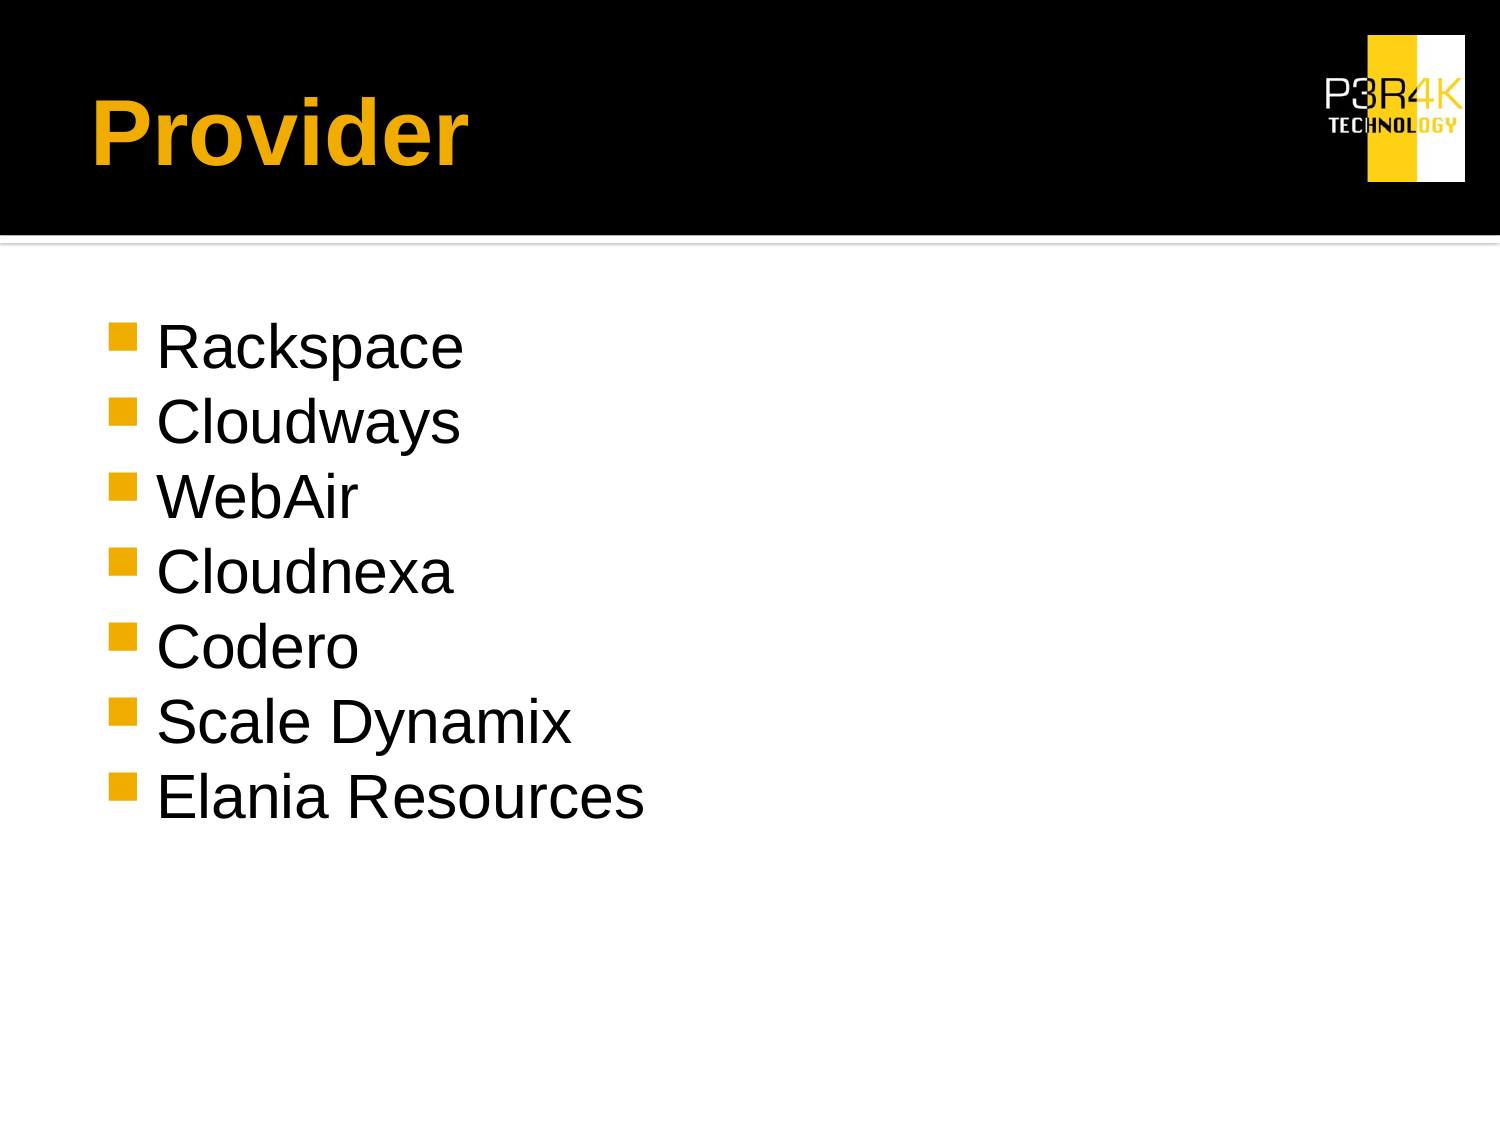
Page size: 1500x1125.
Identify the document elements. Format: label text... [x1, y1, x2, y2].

list Rackspace Cloudways WebAir Cloudnexa Codero Scale Dynamix Elania Resources [75, 291, 1425, 1050]
picture [1425, 35, 1465, 182]
title Provider [75, 25, 1425, 231]
